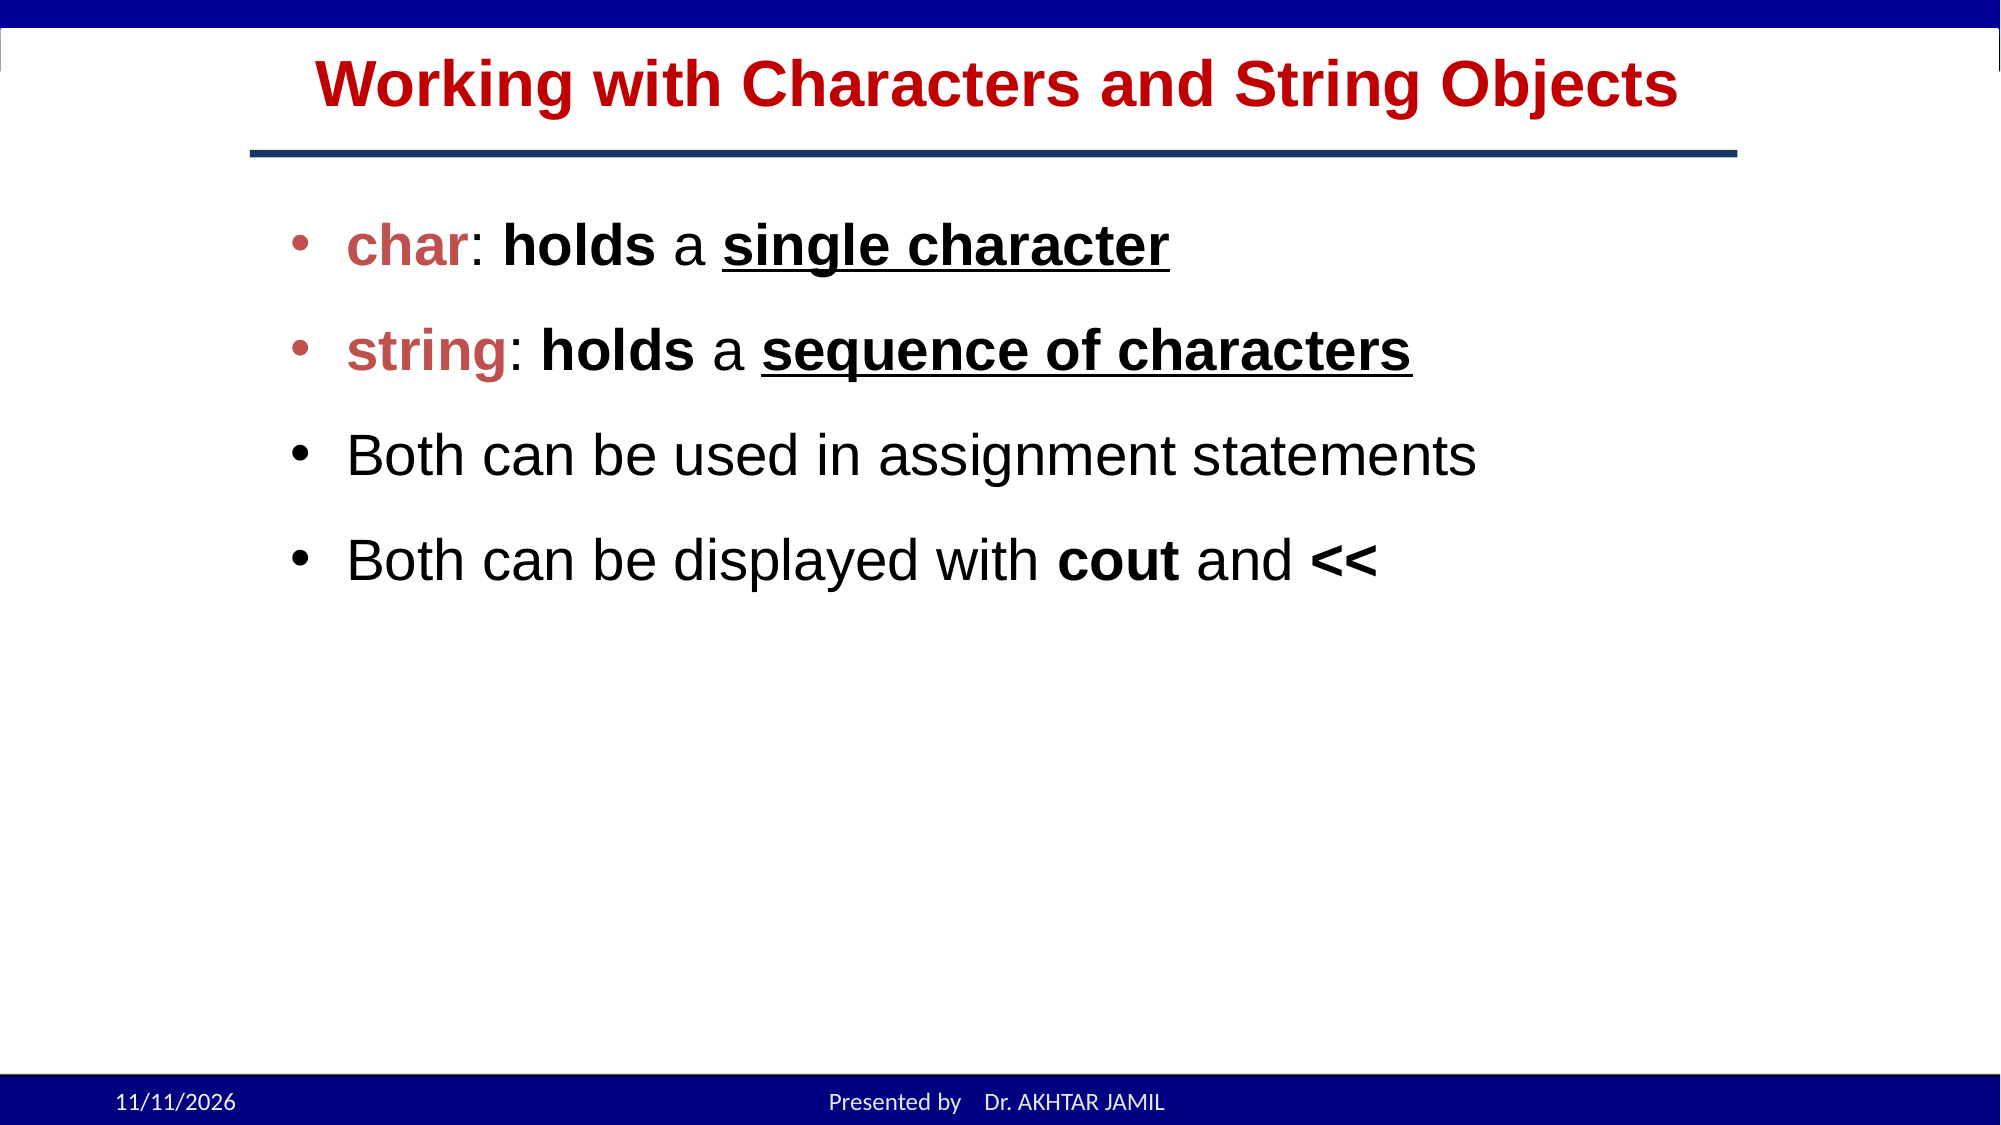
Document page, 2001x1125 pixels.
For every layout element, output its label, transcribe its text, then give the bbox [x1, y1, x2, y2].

text_box [248, 148, 1739, 160]
picture [0, 0, 2001, 1125]
list char: holds a single character string: holds a sequence of characters Both can be used in assignment statements Both can be displayed with cout and << [275, 200, 1725, 838]
footer Presented by Dr. AKHTAR JAMIL [683, 1062, 1317, 1125]
title Working with Characters and String Objects [249, 4, 1747, 158]
slide_number 3-37 [1412, 1025, 1725, 1100]
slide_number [99, 1062, 567, 1125]
